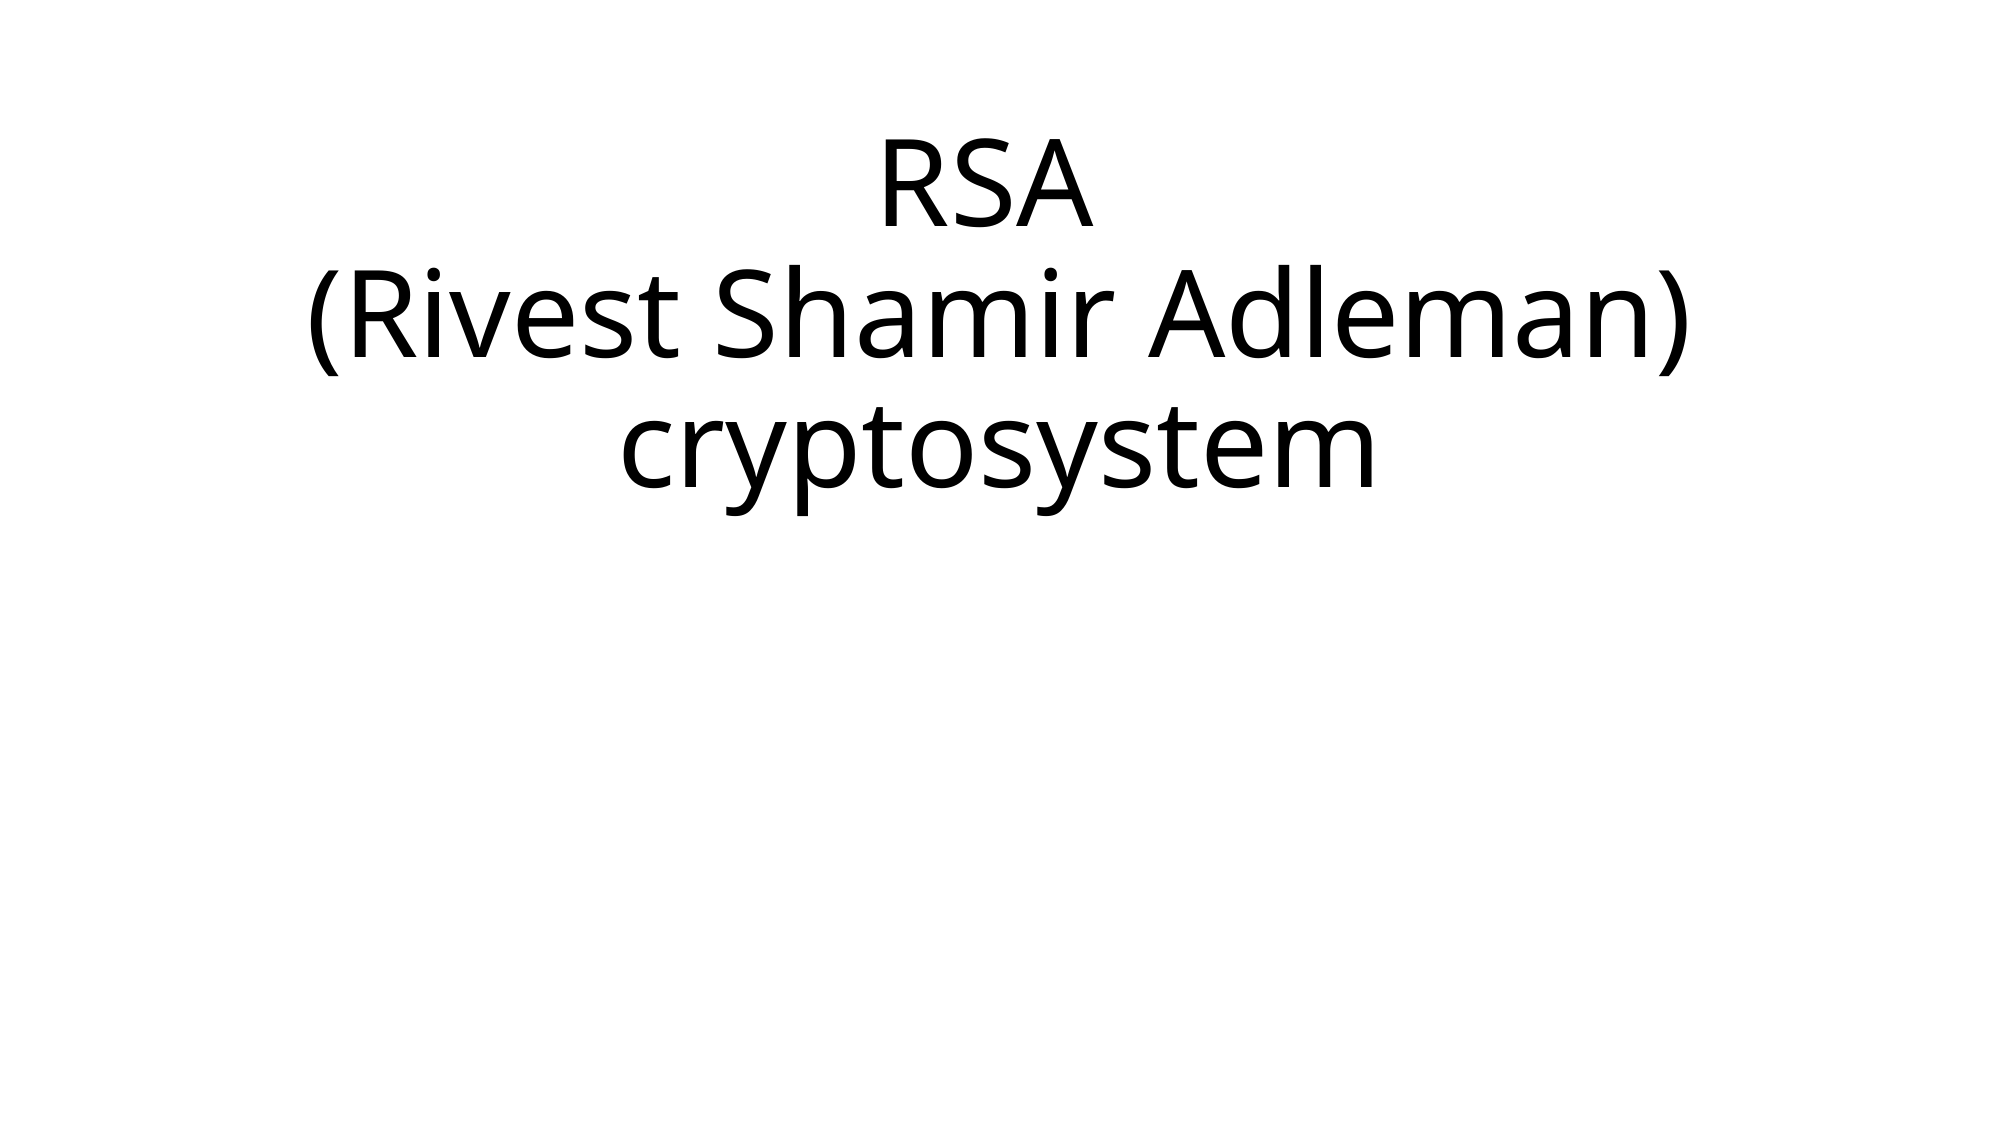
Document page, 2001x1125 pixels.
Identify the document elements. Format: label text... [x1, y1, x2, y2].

title RSA (Rivest Shamir Adleman) cryptosystem [249, 111, 1750, 522]
